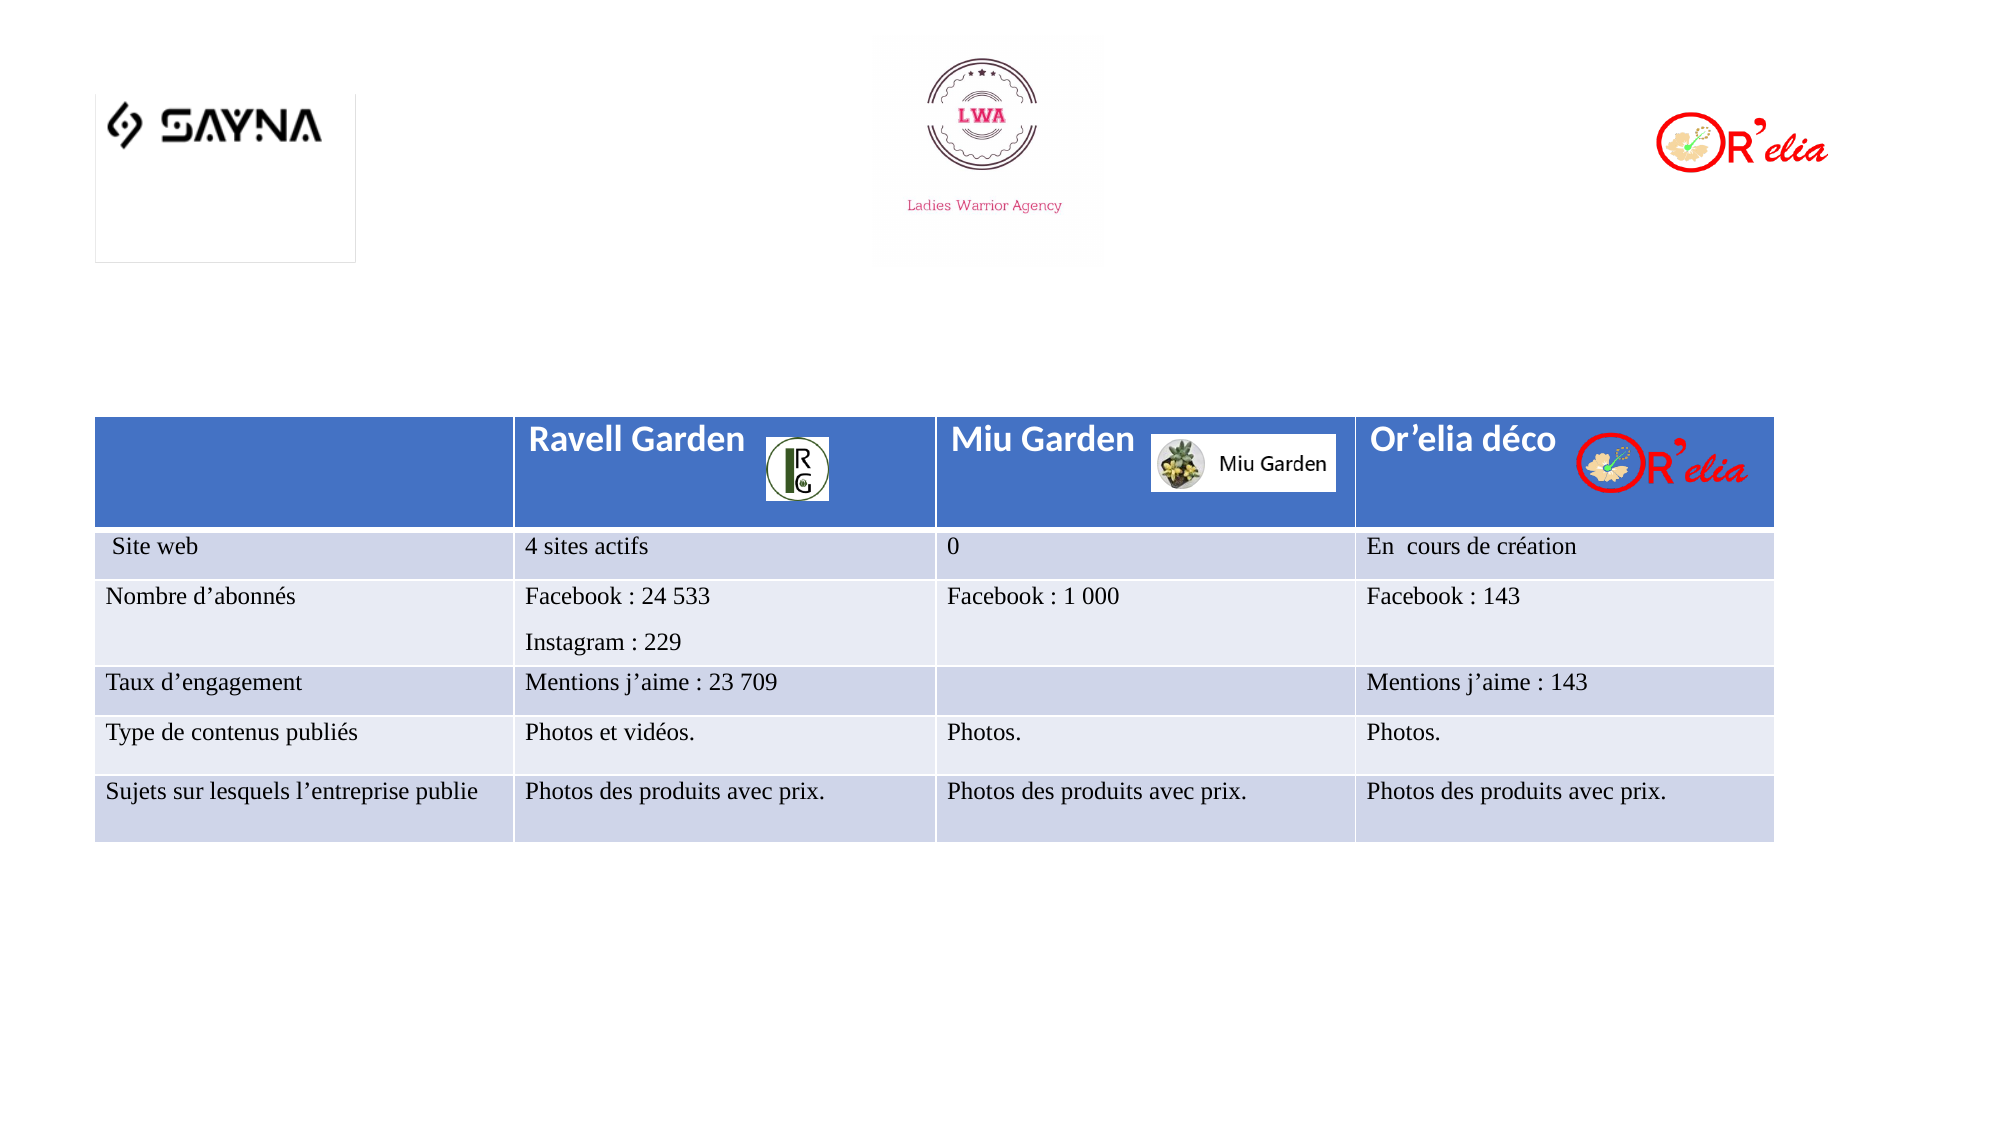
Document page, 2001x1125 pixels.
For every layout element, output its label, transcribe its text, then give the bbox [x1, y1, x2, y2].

table_header [95, 417, 513, 527]
picture [1539, 385, 1777, 541]
table_cell [937, 667, 1355, 715]
table_cell 4 sites actifs [515, 533, 935, 579]
table_header Or’elia déco [1356, 417, 1539, 527]
table_cell Facebook : 143 [1356, 581, 1774, 665]
table_cell Sujets sur lesquels l’entreprise publie [95, 776, 513, 842]
table_header Miu Garden [937, 417, 1355, 527]
table_cell Type de contenus publiés [95, 717, 513, 774]
table_header Ravell Garden [515, 417, 935, 527]
table_cell Mentions j’aime : 23 709 [515, 667, 935, 715]
table_cell Photos des produits avec prix. [515, 776, 935, 842]
table_cell 0 [937, 533, 1355, 579]
table_cell Site web [95, 533, 513, 579]
table_cell Photos des produits avec prix. [937, 776, 1355, 842]
picture [94, 94, 357, 265]
table_cell Mentions j’aime : 143 [1356, 667, 1774, 715]
table_cell Facebook : 24 533 Instagram : 229 [515, 581, 935, 665]
table_cell Taux d’engagement [95, 667, 513, 715]
picture [766, 437, 829, 501]
table_cell En cours de création [1356, 533, 1774, 579]
table_cell Facebook : 1 000 [937, 581, 1355, 665]
table_cell Photos. [1356, 717, 1774, 774]
table_cell Photos et vidéos. [515, 717, 935, 774]
picture [1151, 434, 1336, 492]
picture [1619, 65, 1857, 220]
picture [872, 35, 1104, 267]
table_cell Photos des produits avec prix. [1356, 776, 1774, 842]
table_cell Photos. [937, 717, 1355, 774]
table_cell Nombre d’abonnés [95, 581, 513, 665]
